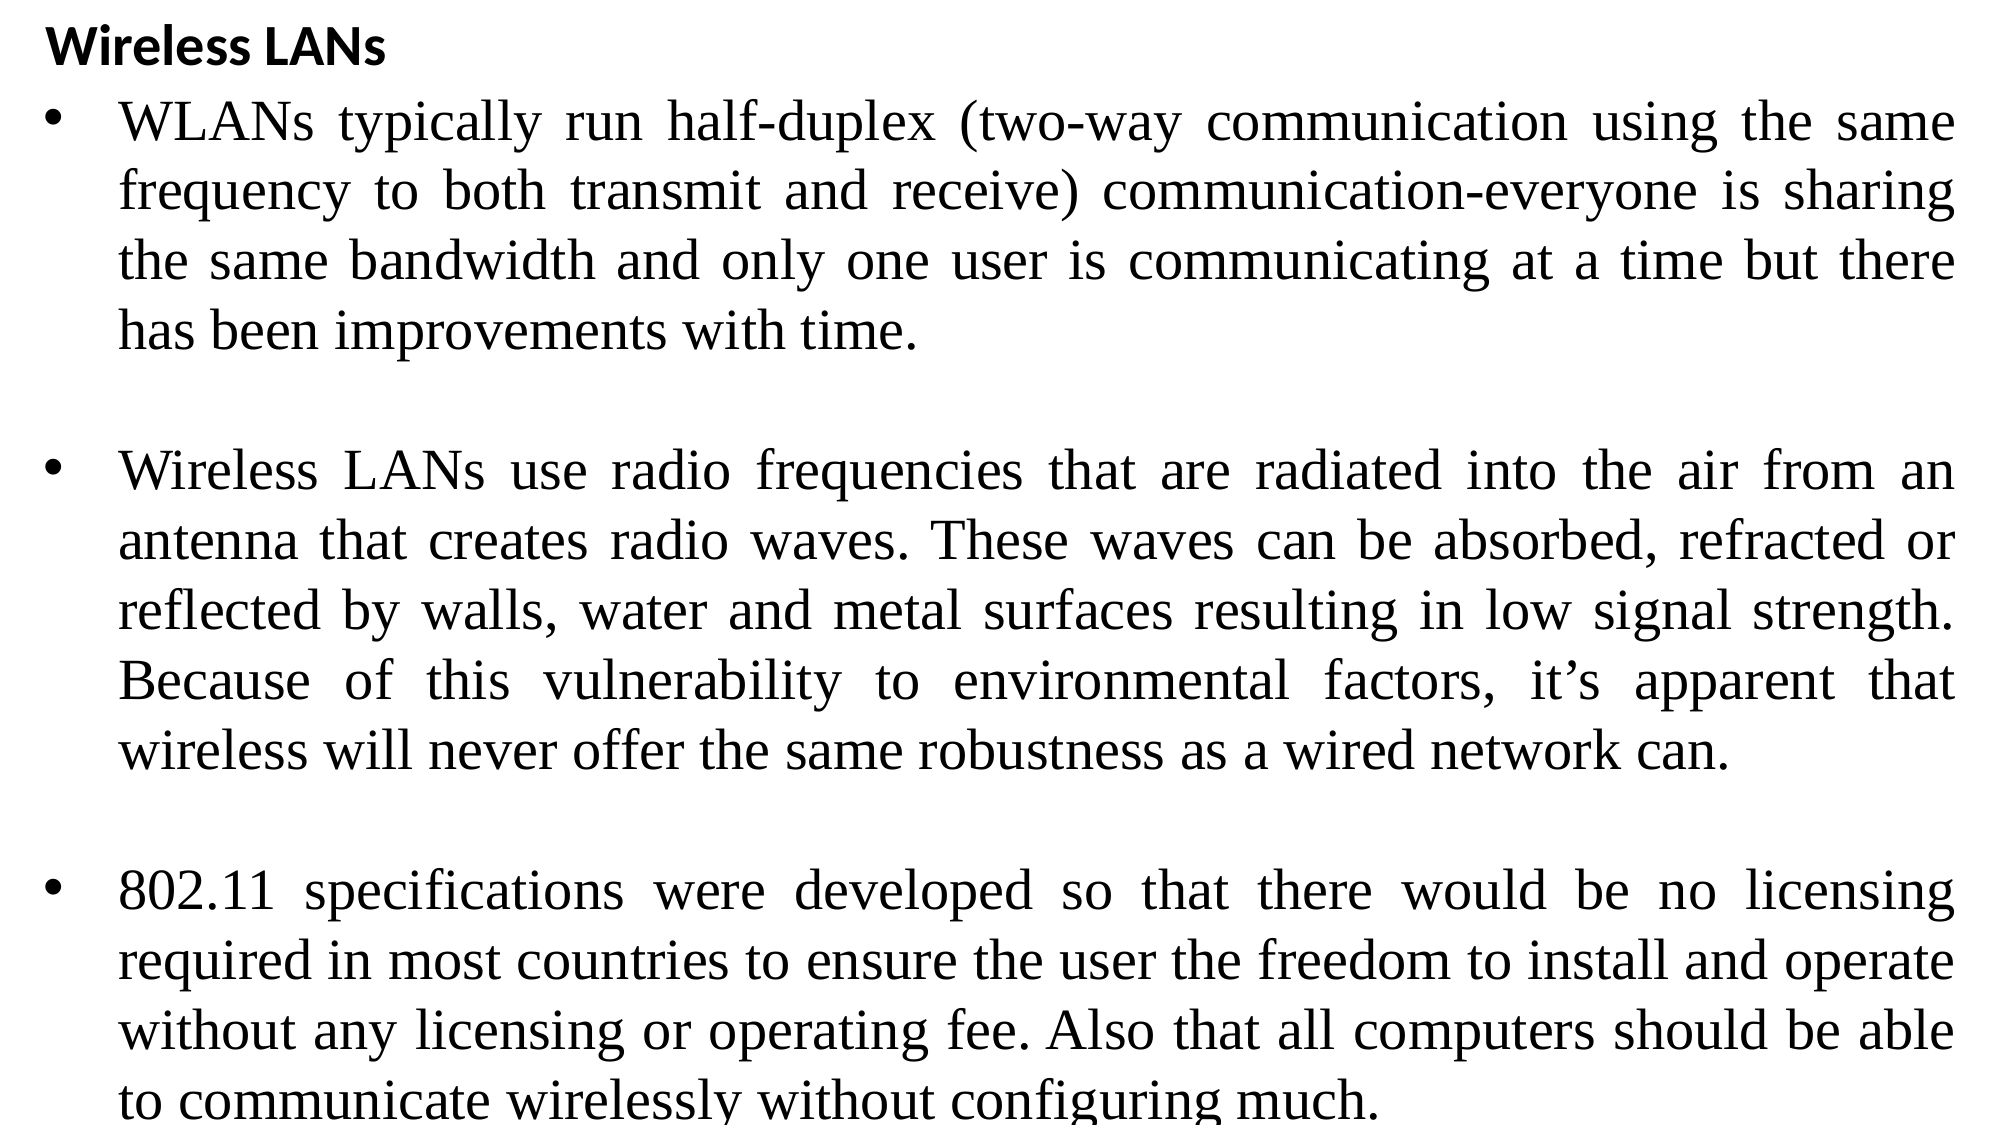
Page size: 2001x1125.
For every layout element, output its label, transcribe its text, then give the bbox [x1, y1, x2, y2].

text_box Wireless LANs [30, 0, 402, 74]
text_box WLANs typically run half-duplex (two-way communication using the same frequency to both transmit and receive) communication-everyone is sharing the same bandwidth and only one user is communicating at a time but there has been improvements with time. Wireless LANs use radio frequencies that are radiated into the air from an antenna that creates radio waves. These waves can be absorbed, refracted or reflected by walls, water and metal surfaces resulting in low signal strength. Because of this vulnerability to environmental factors, it’s apparent that wireless will never offer the same robustness as a wired network can. 802.11 specifications were developed so that there would be no licensing required in most countries to ensure the user the freedom to install and operate without any licensing or operating fee. Also that all computers should be able to communicate wirelessly without configuring much. [28, 74, 1972, 1125]
